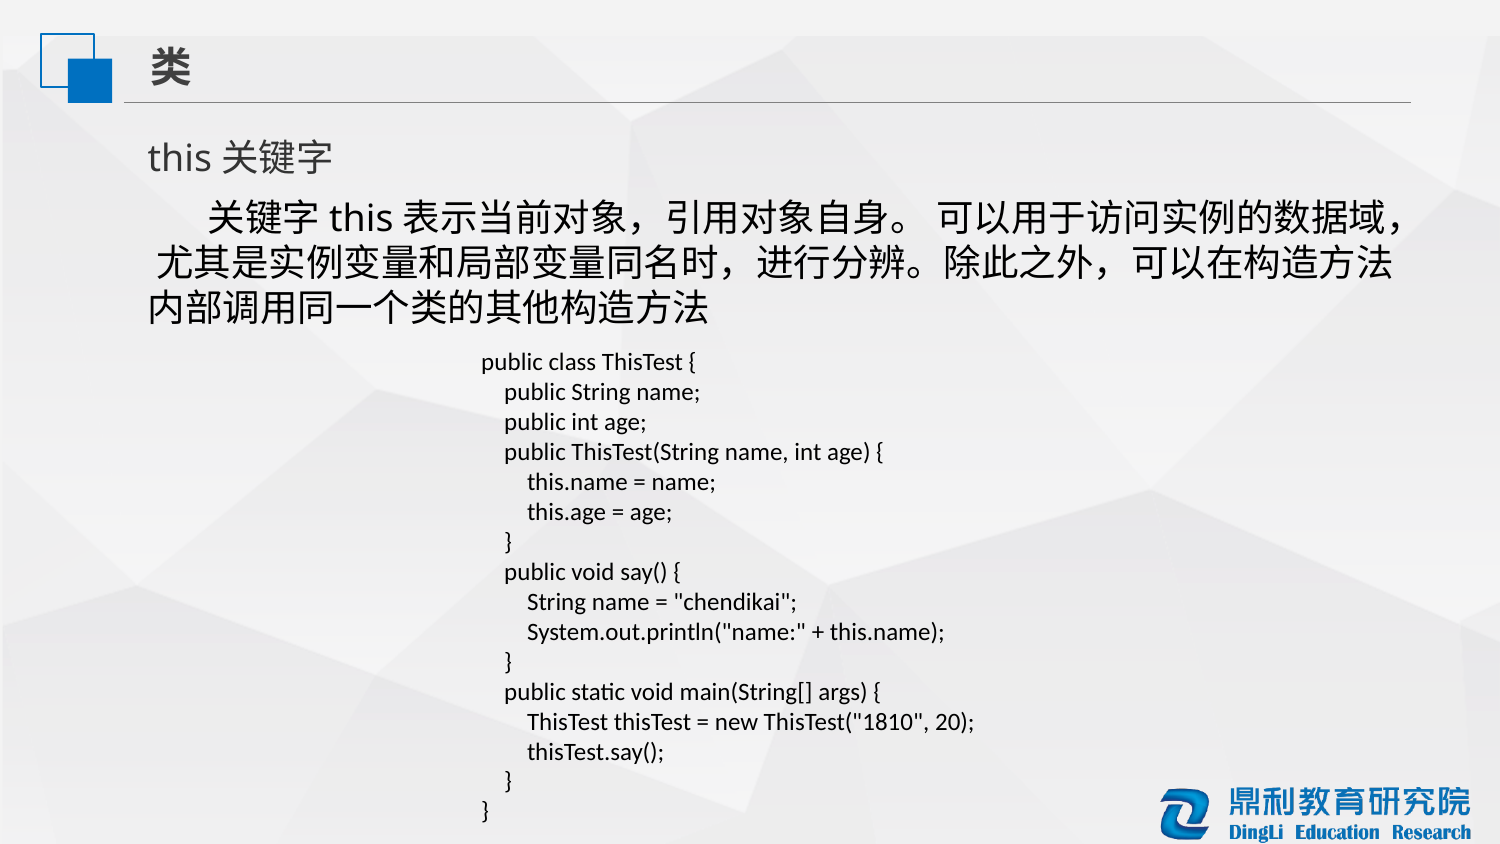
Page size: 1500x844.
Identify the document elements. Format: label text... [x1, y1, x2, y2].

text_box 关键字this表示当前对象，引用对象自身。 可以用于访问实例的数据域， 尤其是实例变量和局部变量同名时，进行分辨。除此之外，可以在构造方法内部调用同一个类的其他构造方法 [132, 187, 1412, 337]
text_box this关键字 [132, 126, 885, 187]
text_box 类 [135, 33, 207, 99]
picture [2, 36, 1500, 844]
text_box public class ThisTest { public String name; public int age; public ThisTest(String name, int age) { this.name = name; this.age = age; } public void say() { String name = "chendikai"; System.out.println("name:" + this.name); } public static void main(String[] args) { ThisTest thisTest = new ThisTest("1810", 20); thisTest.say(); } } [466, 338, 1218, 833]
picture [42, 36, 93, 86]
